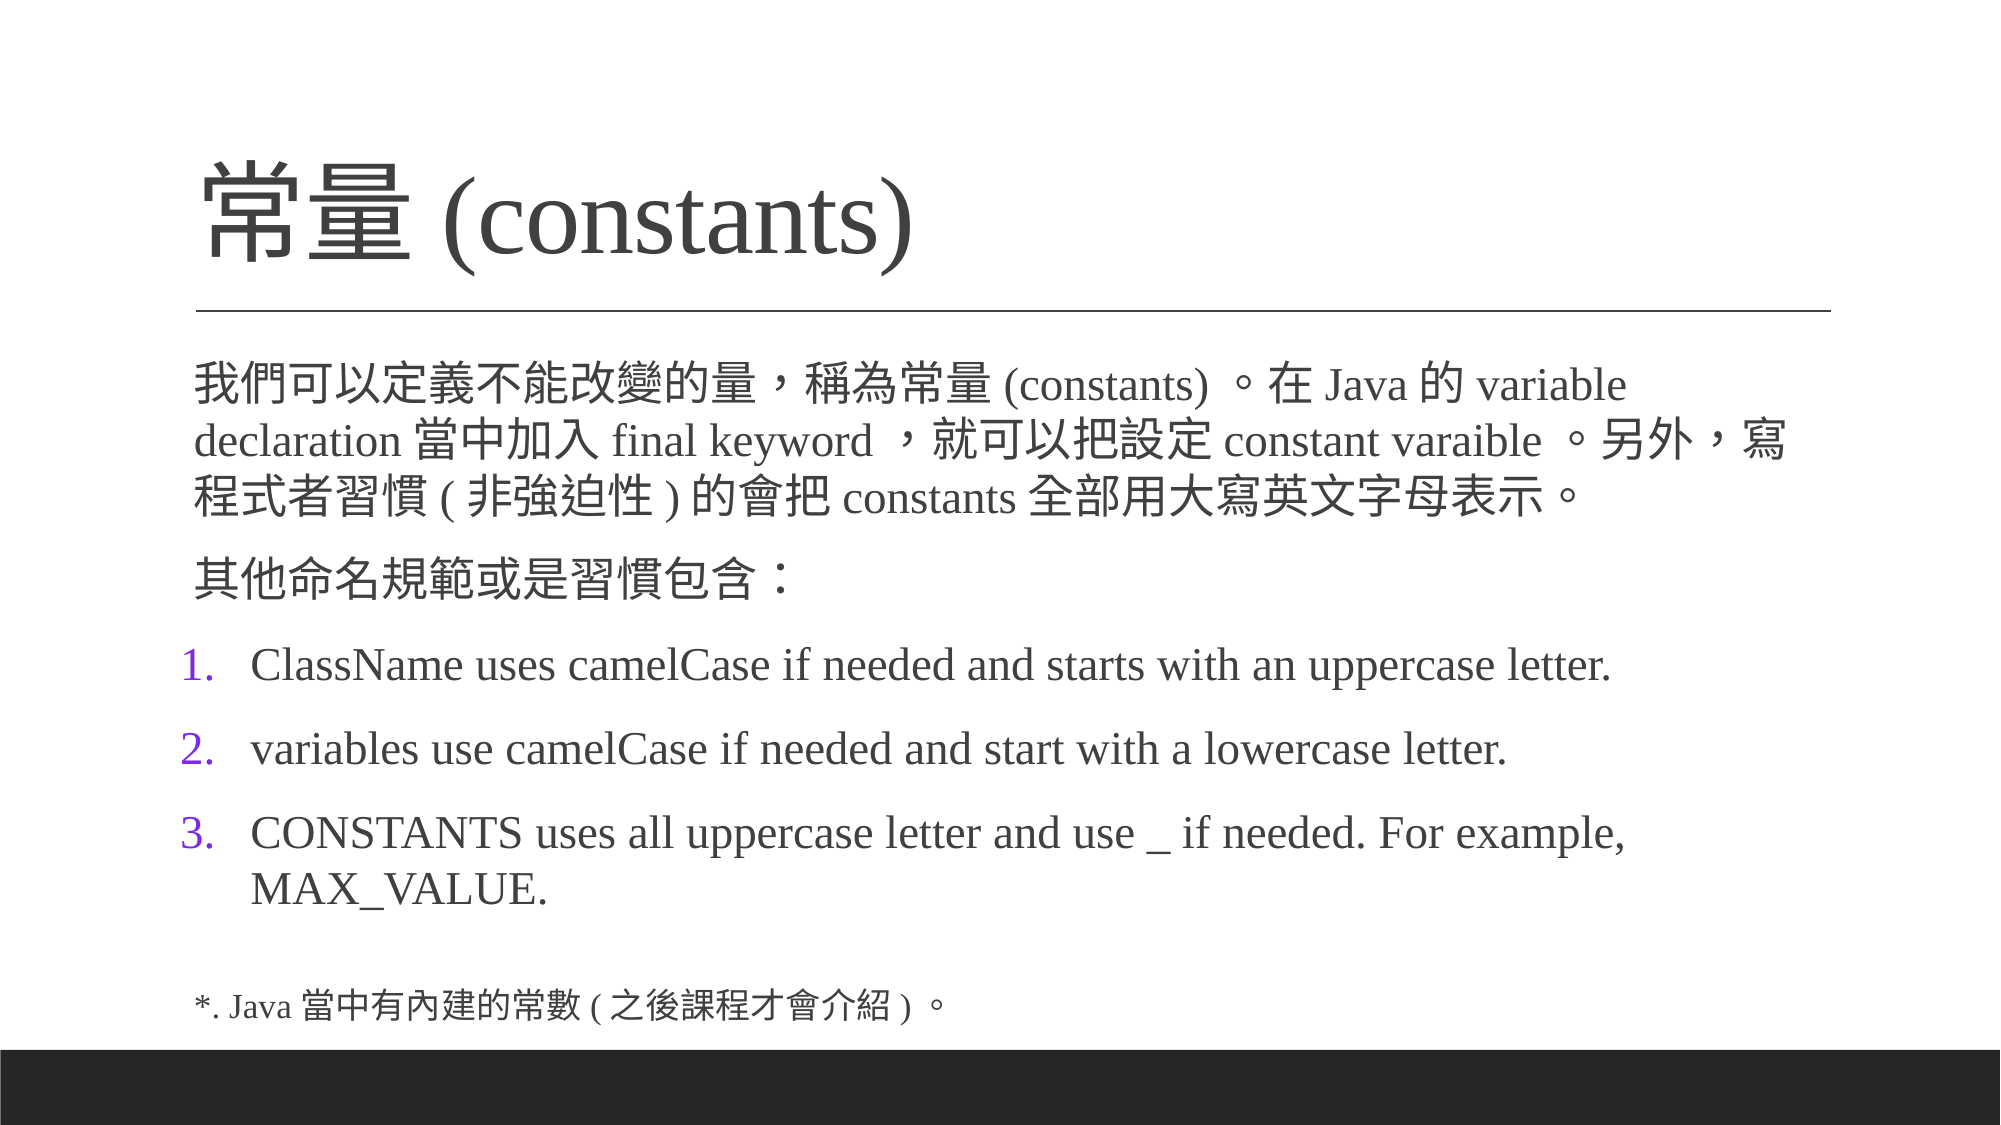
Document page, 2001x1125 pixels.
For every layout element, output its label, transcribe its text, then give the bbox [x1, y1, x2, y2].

title 常量(constants) [180, 47, 1830, 285]
list 我們可以定義不能改變的量，稱為常量(constants)。在Java的variable declaration當中加入final keyword，就可以把設定constant varaible。另外，寫程式者習慣(非強迫性)的會把constants全部用大寫英文字母表示。 其他命名規範或是習慣包含： ClassName uses camelCase if needed and starts with an uppercase letter. variables use camelCase if needed and start with a lowercase letter. CONSTANTS uses all uppercase letter and use _ if needed. For example, MAX_VALUE. *. Java當中有內建的常數(之後課程才會介紹)。 [180, 345, 1830, 1037]
